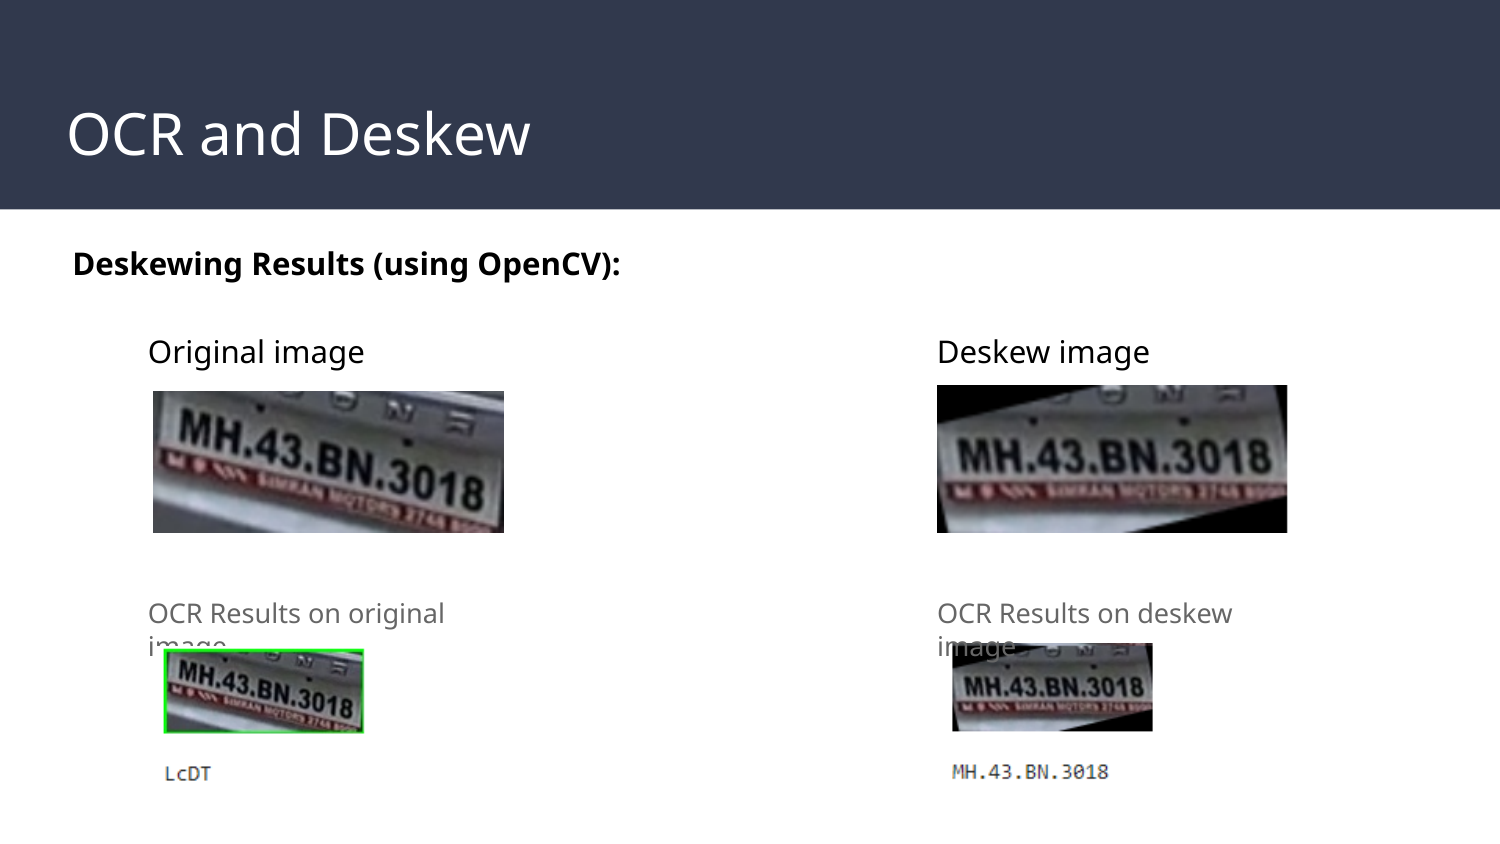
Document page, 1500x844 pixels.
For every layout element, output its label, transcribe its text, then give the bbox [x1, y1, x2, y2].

text_box Original image [132, 317, 558, 565]
text_box OCR Results on deskew image [922, 581, 1332, 798]
title OCR and Deskew [51, 82, 1449, 185]
picture [152, 391, 504, 533]
picture [937, 385, 1290, 533]
picture [152, 646, 395, 784]
text_box OCR Results on original image [132, 581, 543, 798]
text_box Deskew image [921, 317, 1347, 565]
picture [937, 643, 1179, 787]
text_box Deskewing Results (using OpenCV): [57, 229, 669, 284]
